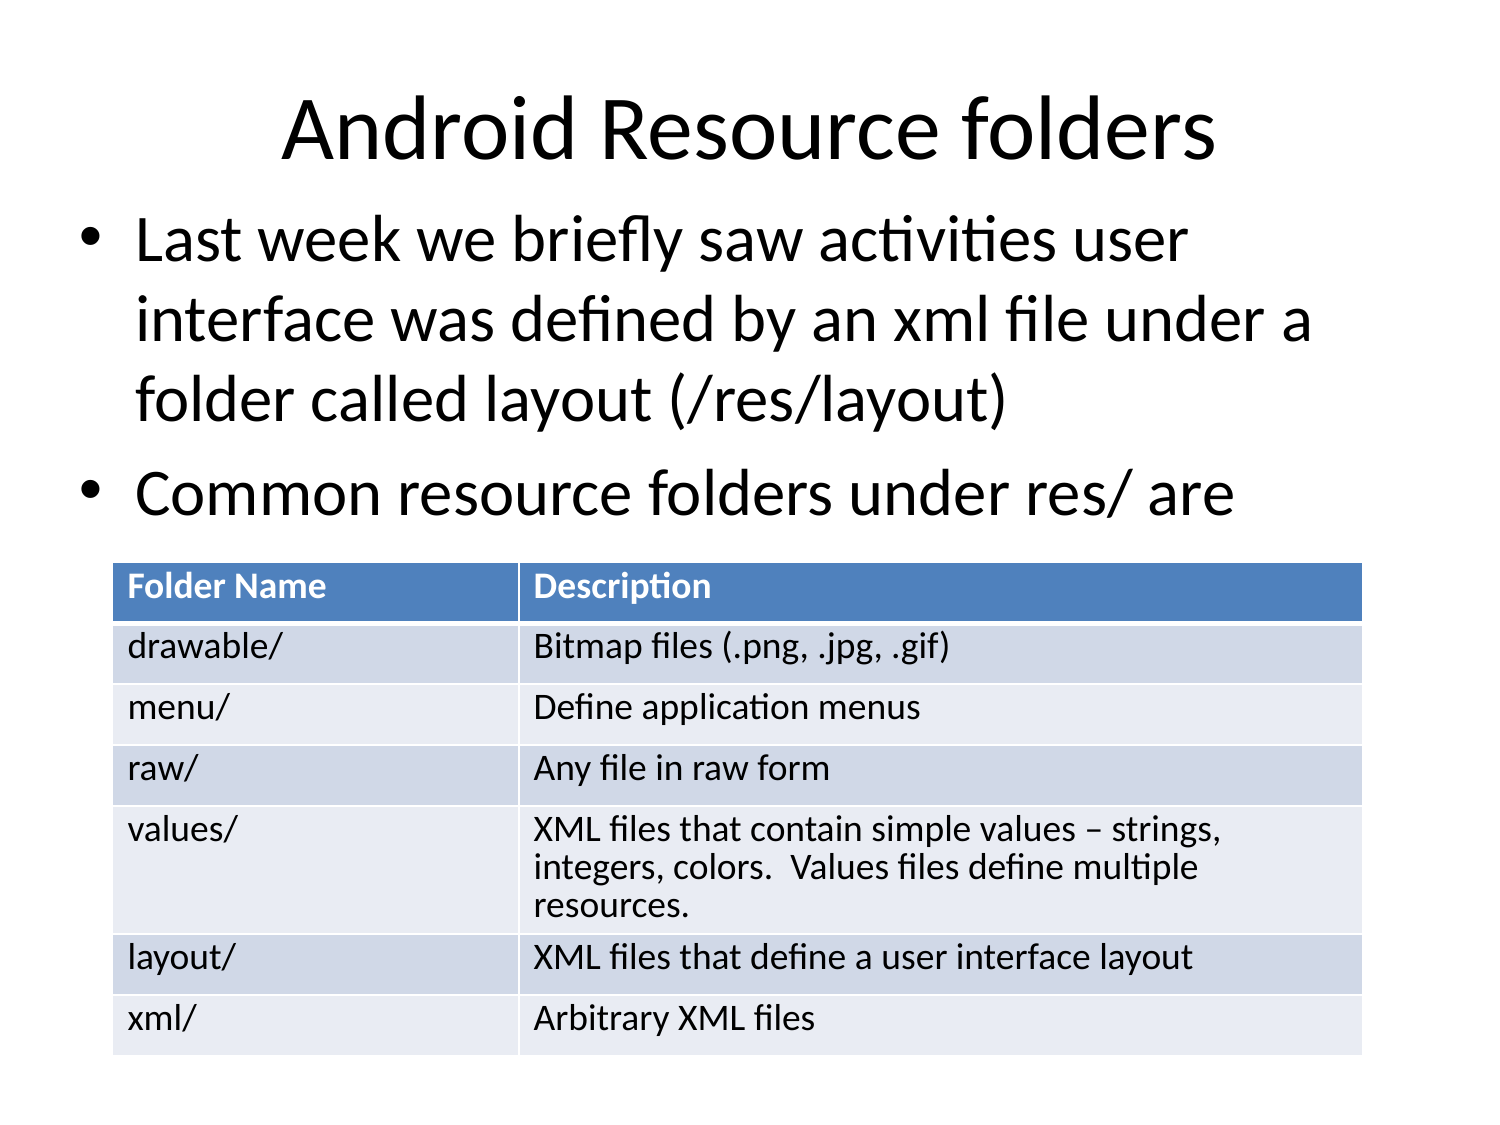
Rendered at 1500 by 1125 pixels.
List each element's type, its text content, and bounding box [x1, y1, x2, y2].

table_cell drawable/ [113, 626, 518, 683]
table_cell Arbitrary XML files [520, 996, 1362, 1055]
table_cell layout/ [113, 935, 518, 994]
table_cell Bitmap files (.png, .jpg, .gif) [520, 626, 1362, 683]
table_cell Define application menus [520, 685, 1362, 744]
table_cell raw/ [113, 746, 518, 805]
table_header Folder Name [113, 563, 518, 621]
table_cell XML files that define a user interface layout [520, 935, 1362, 994]
table_cell menu/ [113, 685, 518, 744]
title Android Resource folders [75, 45, 1425, 187]
table_cell Any file in raw form [520, 746, 1362, 805]
table_cell values/ [113, 807, 518, 933]
table_cell xml/ [113, 996, 518, 1055]
table_header Description [520, 563, 1362, 621]
table_cell XML files that contain simple values – strings, integers, colors. Values files define multiple resources. [520, 807, 1362, 933]
list Last week we briefly saw activities user interface was defined by an xml file under a folder called layout (/res/layout) Common resource folders under res/ are [63, 187, 1436, 575]
